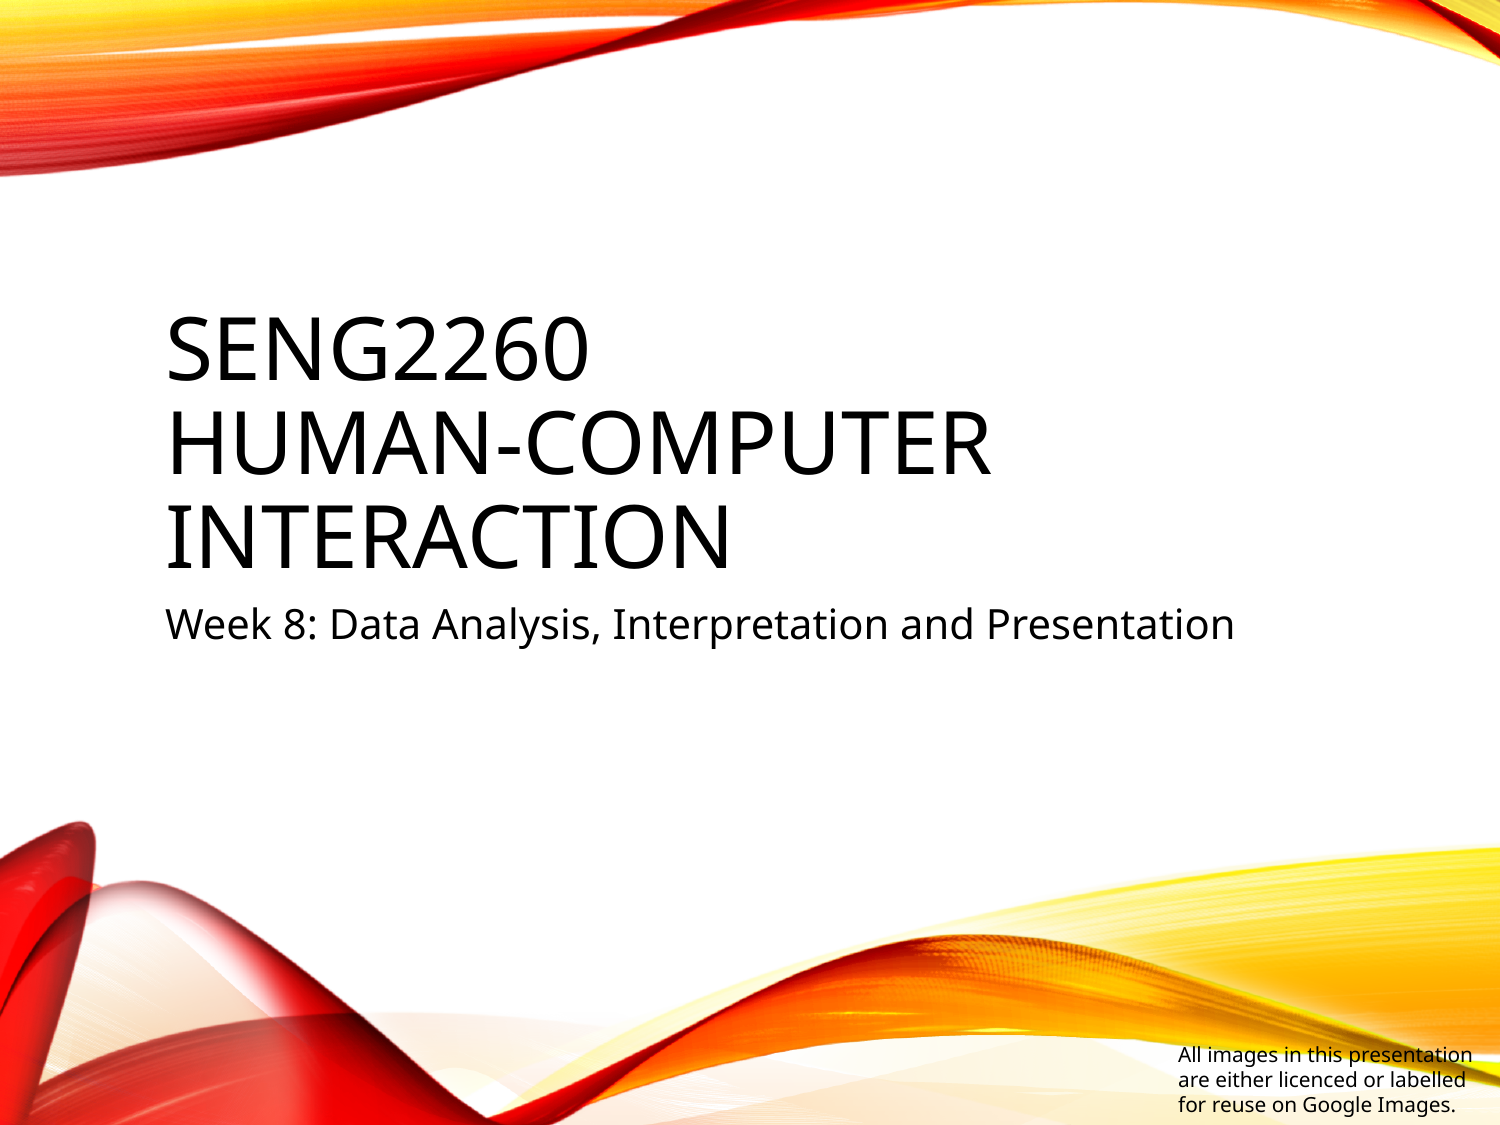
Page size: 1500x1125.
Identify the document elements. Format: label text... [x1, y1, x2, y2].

title SENG2260 Human-Computer Interaction [150, 295, 1350, 595]
text_box All images in this presentation are either licenced or labelled for reuse on Google Images. [1163, 1034, 1500, 1124]
picture [0, 819, 1500, 1125]
picture [0, 0, 1500, 178]
subtitle Week 8: Data Analysis, Interpretation and Presentation [150, 595, 1350, 709]
